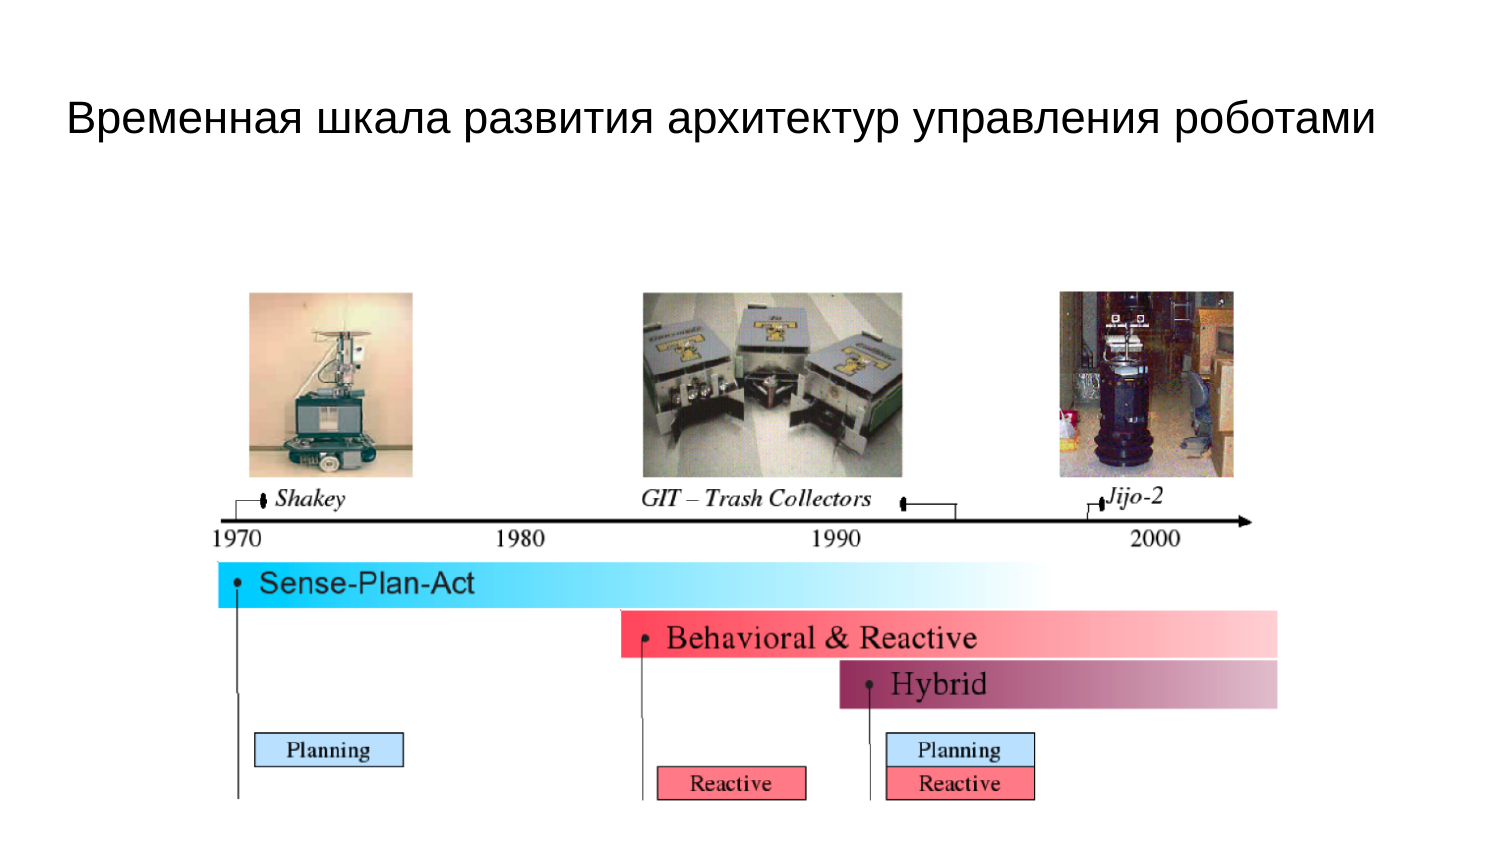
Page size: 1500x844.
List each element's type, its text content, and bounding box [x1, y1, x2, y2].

title Временная шкала развития архитектур управления роботами [51, 72, 1449, 167]
picture [172, 233, 1328, 844]
